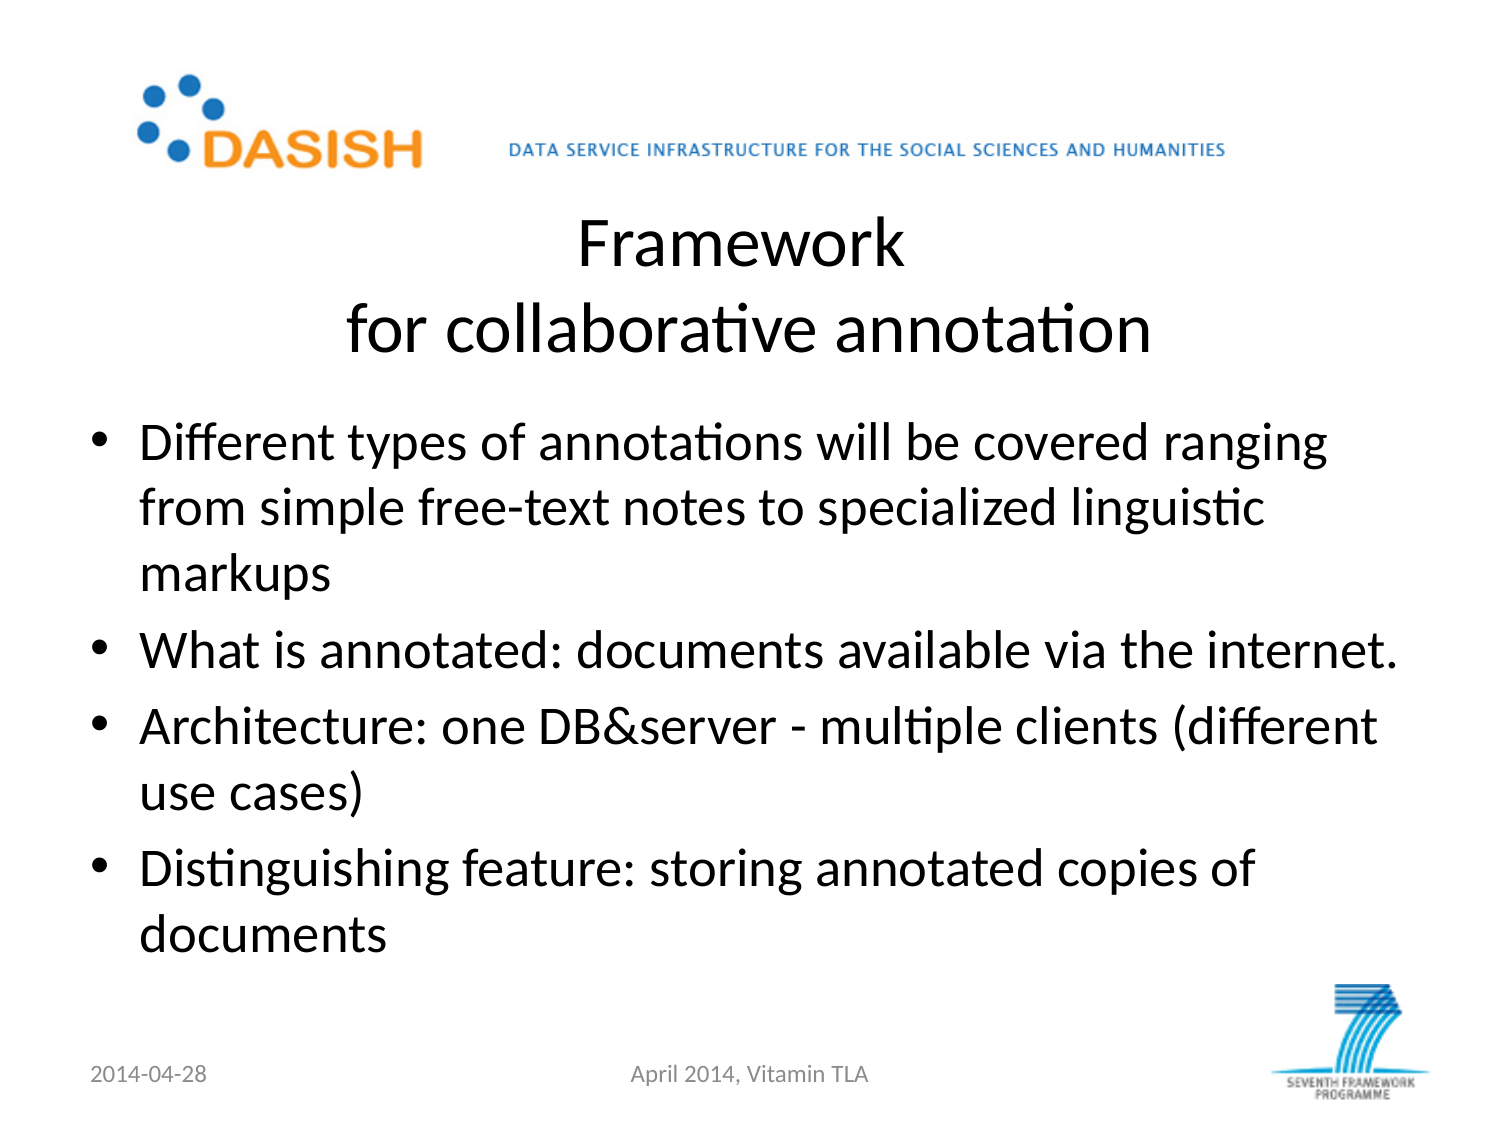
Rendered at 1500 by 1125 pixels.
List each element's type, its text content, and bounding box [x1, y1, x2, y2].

title Framework for collaborative annotation [75, 186, 1425, 375]
picture [104, 61, 1271, 186]
list Different types of annotations will be covered ranging from simple free-text notes to specialized linguistic markups What is annotated: documents available via the internet. Architecture: one DB&server - multiple clients (different use cases) Distinguishing feature: storing annotated copies of documents [75, 398, 1425, 1005]
footer April 2014, Vitamin TLA [512, 1042, 988, 1103]
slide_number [75, 1042, 425, 1103]
